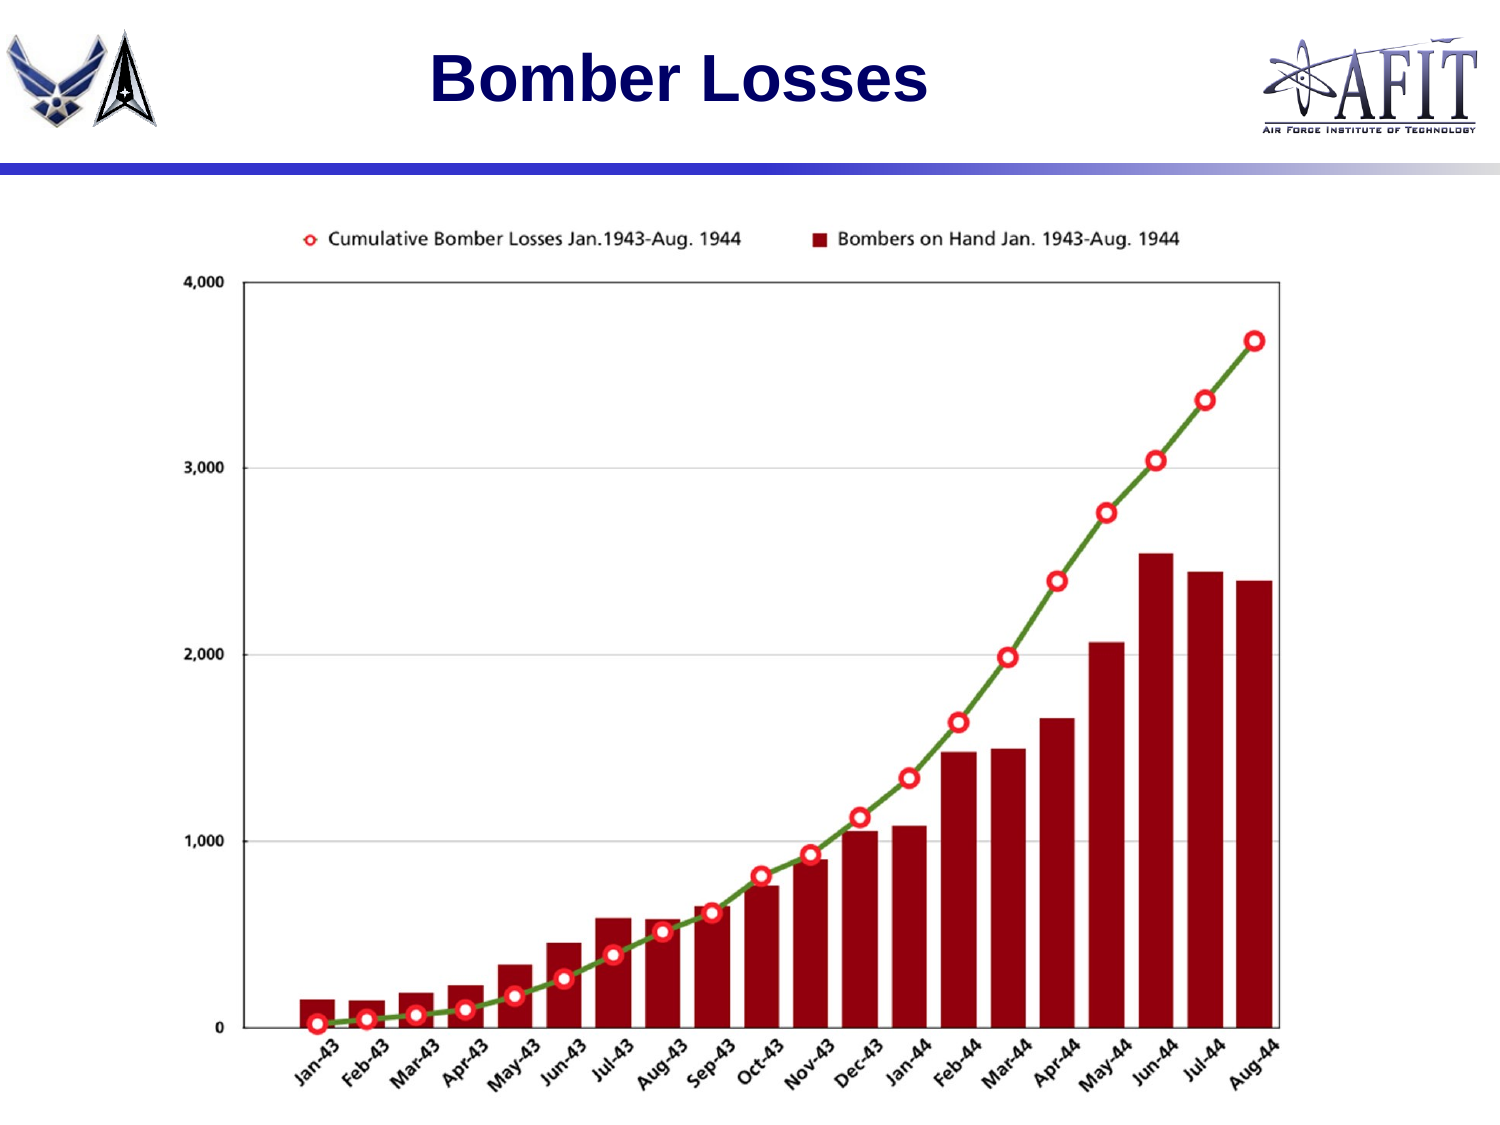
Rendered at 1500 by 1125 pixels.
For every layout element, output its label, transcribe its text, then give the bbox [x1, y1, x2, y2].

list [156, 200, 1309, 1125]
title Bomber Losses [128, 0, 1233, 169]
picture [6, 29, 128, 128]
